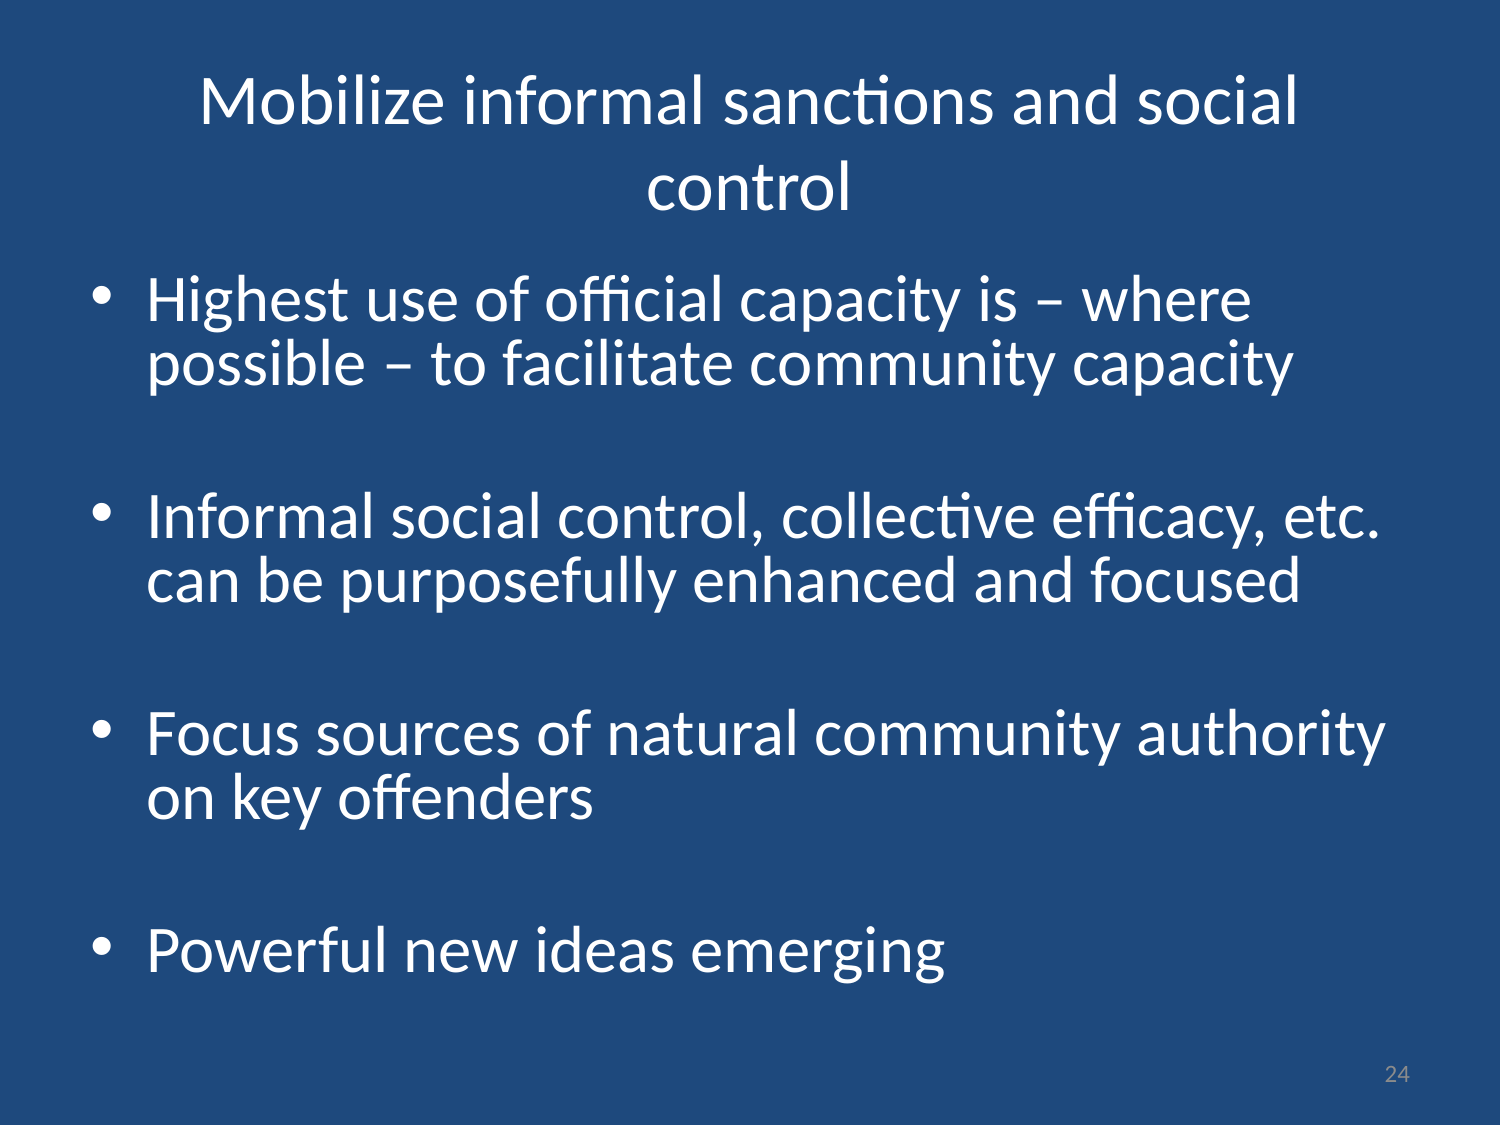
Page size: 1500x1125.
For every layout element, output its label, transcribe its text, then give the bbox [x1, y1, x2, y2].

title Mobilize informal sanctions and social control [75, 45, 1425, 233]
list Highest use of official capacity is – where possible – to facilitate community capacity Informal social control, collective efficacy, etc. can be purposefully enhanced and focused Focus sources of natural community authority on key offenders Powerful new ideas emerging [75, 262, 1425, 1005]
slide_number 24 [1074, 1042, 1425, 1103]
